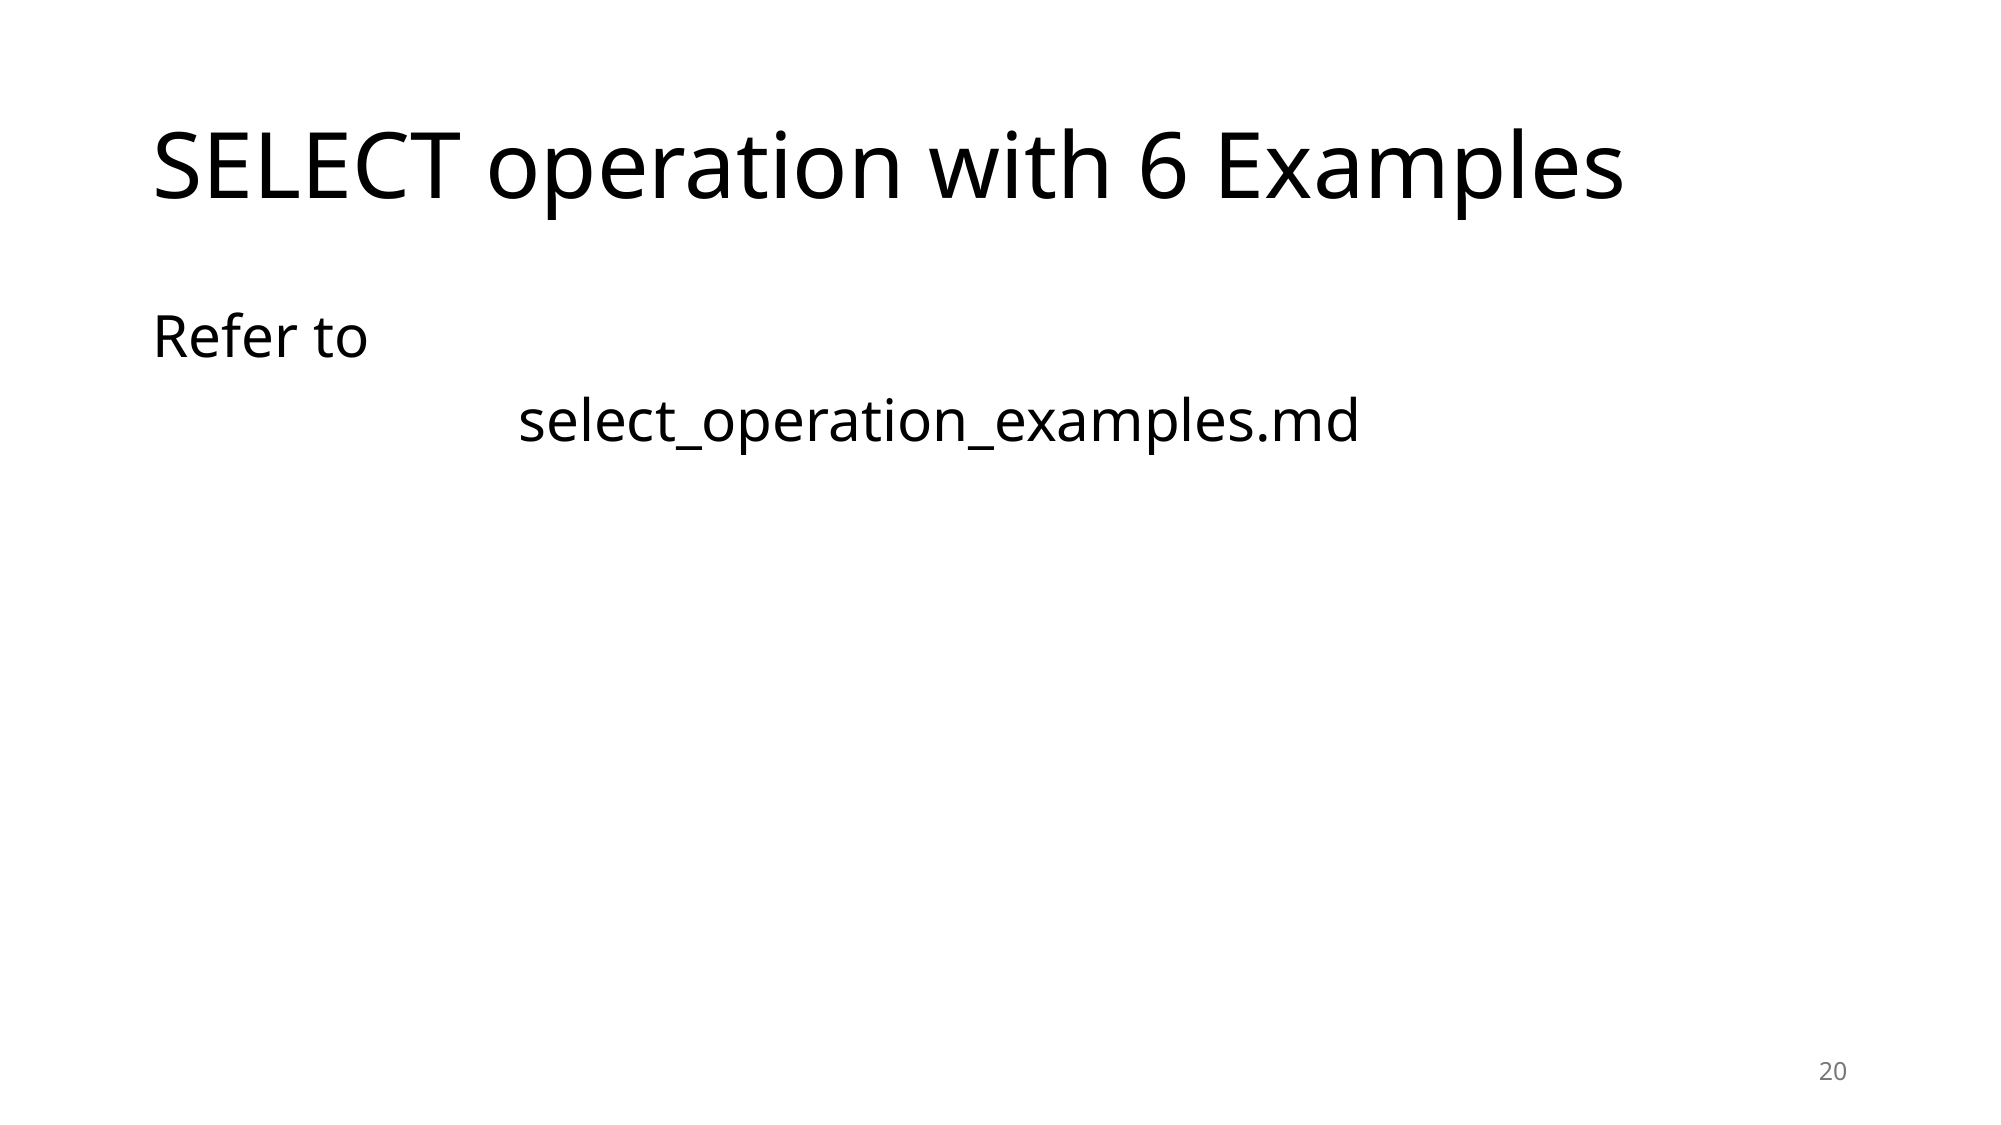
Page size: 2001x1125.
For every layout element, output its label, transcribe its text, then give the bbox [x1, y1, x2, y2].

title SELECT operation with 6 Examples [137, 59, 1863, 278]
list Refer to select_operation_examples.md [137, 299, 1863, 1014]
slide_number 20 [1412, 1042, 1863, 1103]
